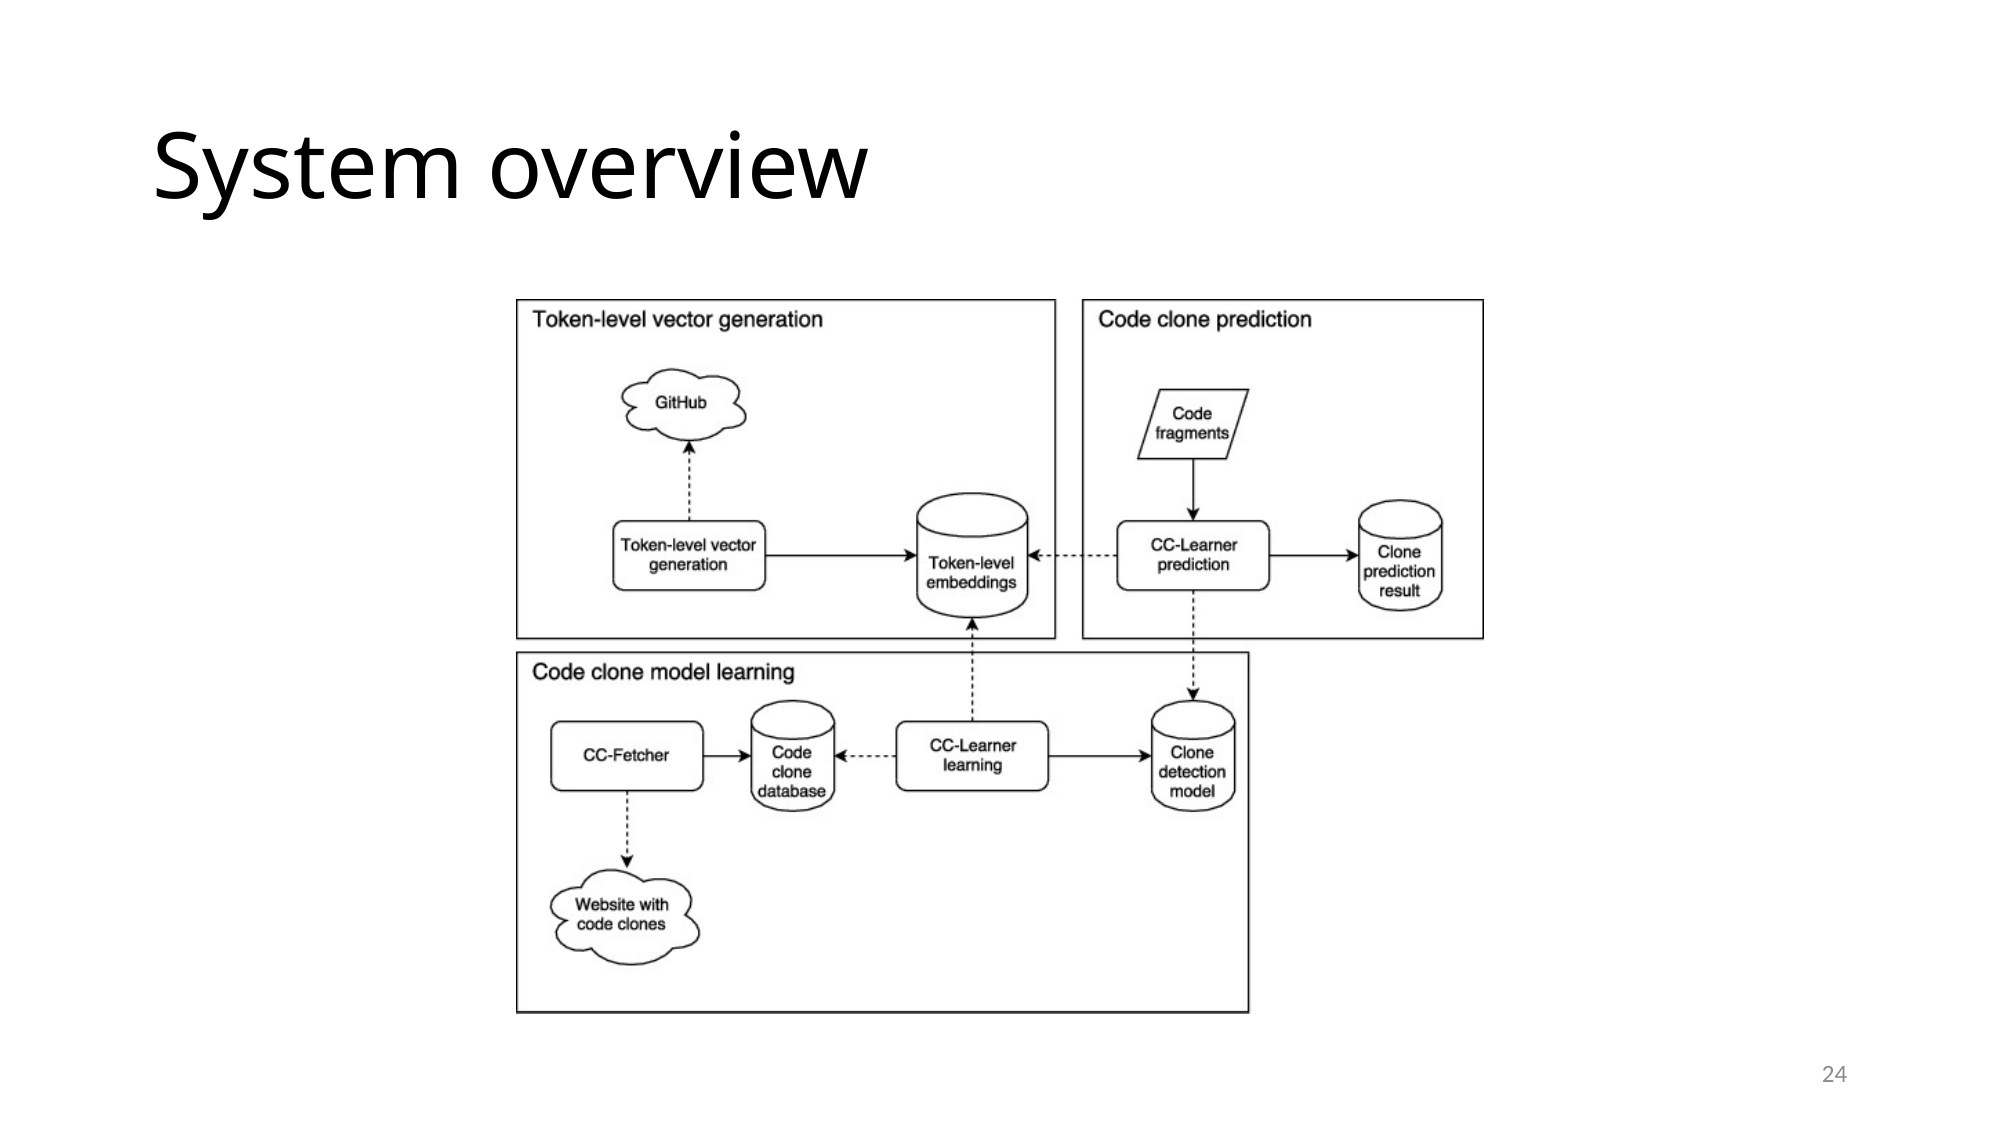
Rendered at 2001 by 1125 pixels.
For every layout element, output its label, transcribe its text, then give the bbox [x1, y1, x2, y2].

title System overview [137, 59, 1863, 278]
slide_number 24 [1412, 1042, 1863, 1103]
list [516, 299, 1484, 1014]
